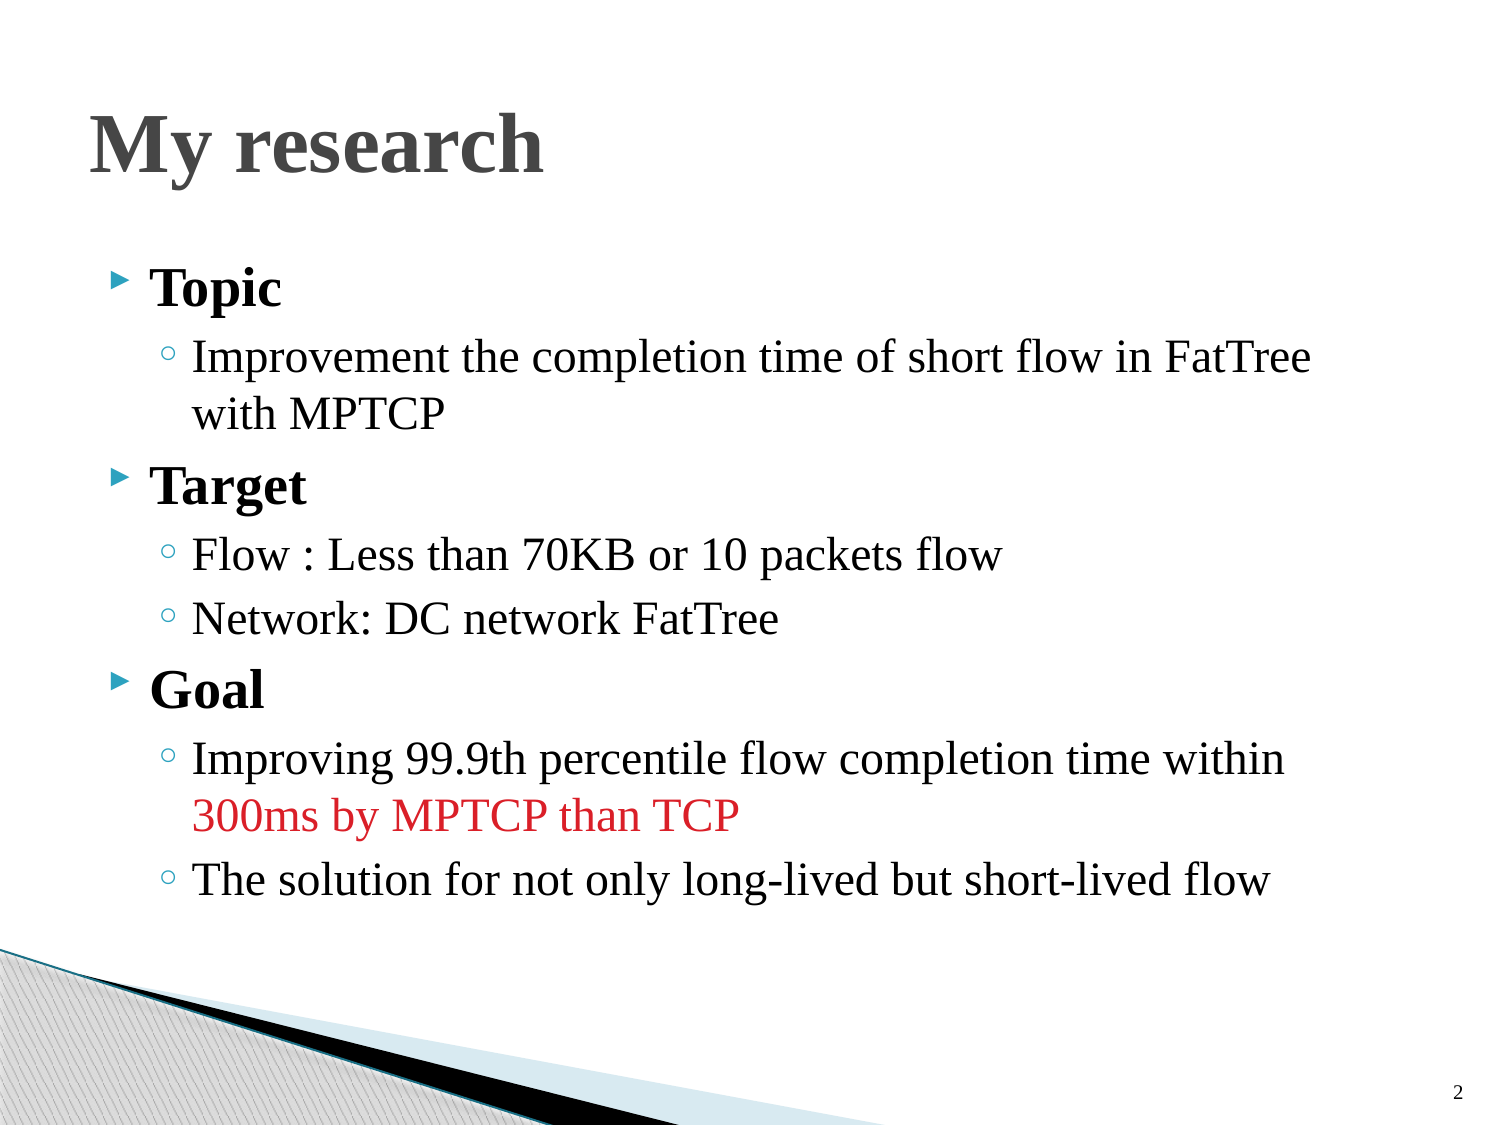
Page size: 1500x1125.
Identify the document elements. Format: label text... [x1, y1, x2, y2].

slide_number 2 [1418, 1051, 1479, 1112]
list Topic Improvement the completion time of short flow in FatTree with MPTCP Target Flow : Less than 70KB or 10 packets flow Network: DC network FatTree Goal Improving 99.9th percentile flow completion time within 300ms by MPTCP than TCP The solution for not only long-lived but short-lived flow [75, 243, 1425, 986]
title My research [75, 45, 1425, 233]
